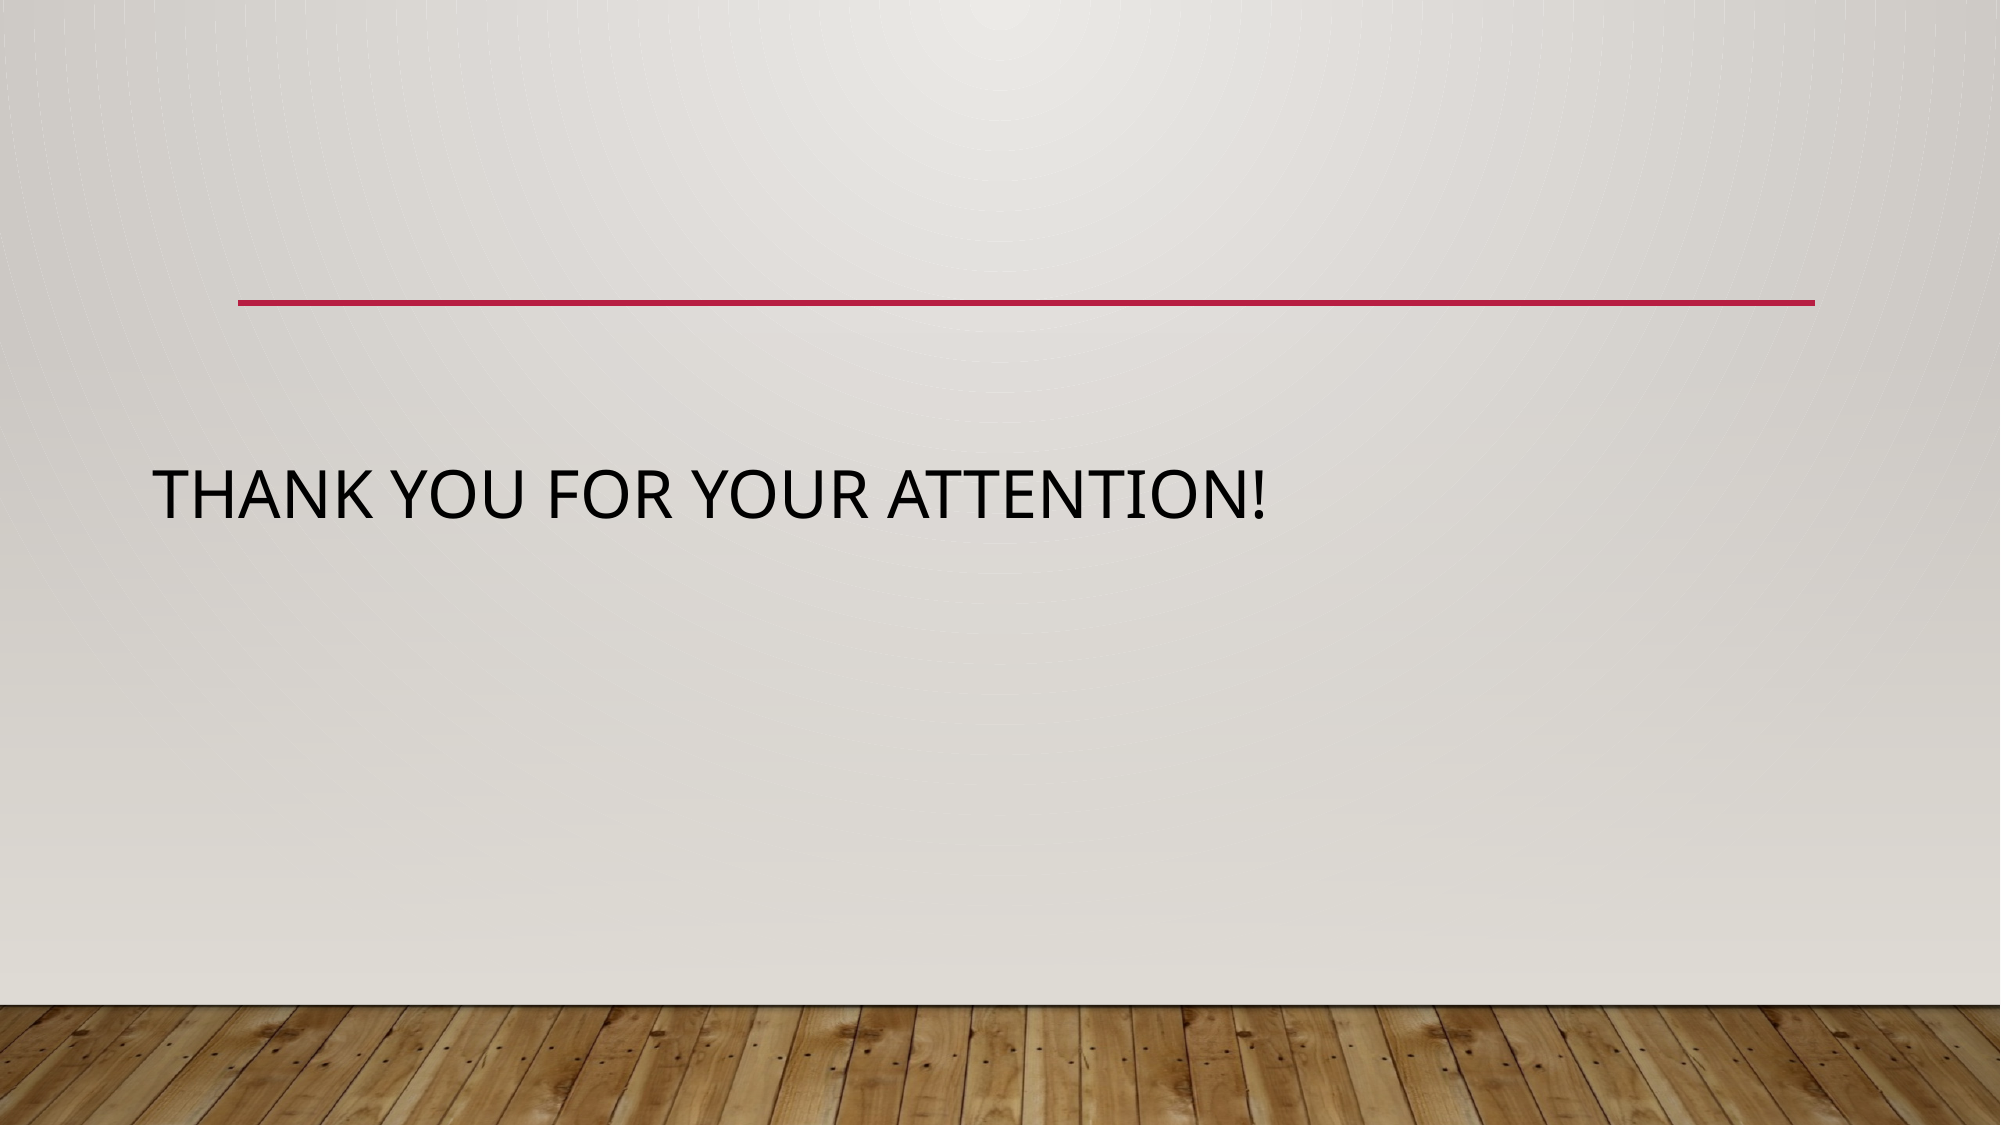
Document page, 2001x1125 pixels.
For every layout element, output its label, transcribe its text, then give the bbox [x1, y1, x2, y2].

picture [0, 1005, 2000, 1125]
title Thank you for your attention! [137, 453, 1863, 672]
